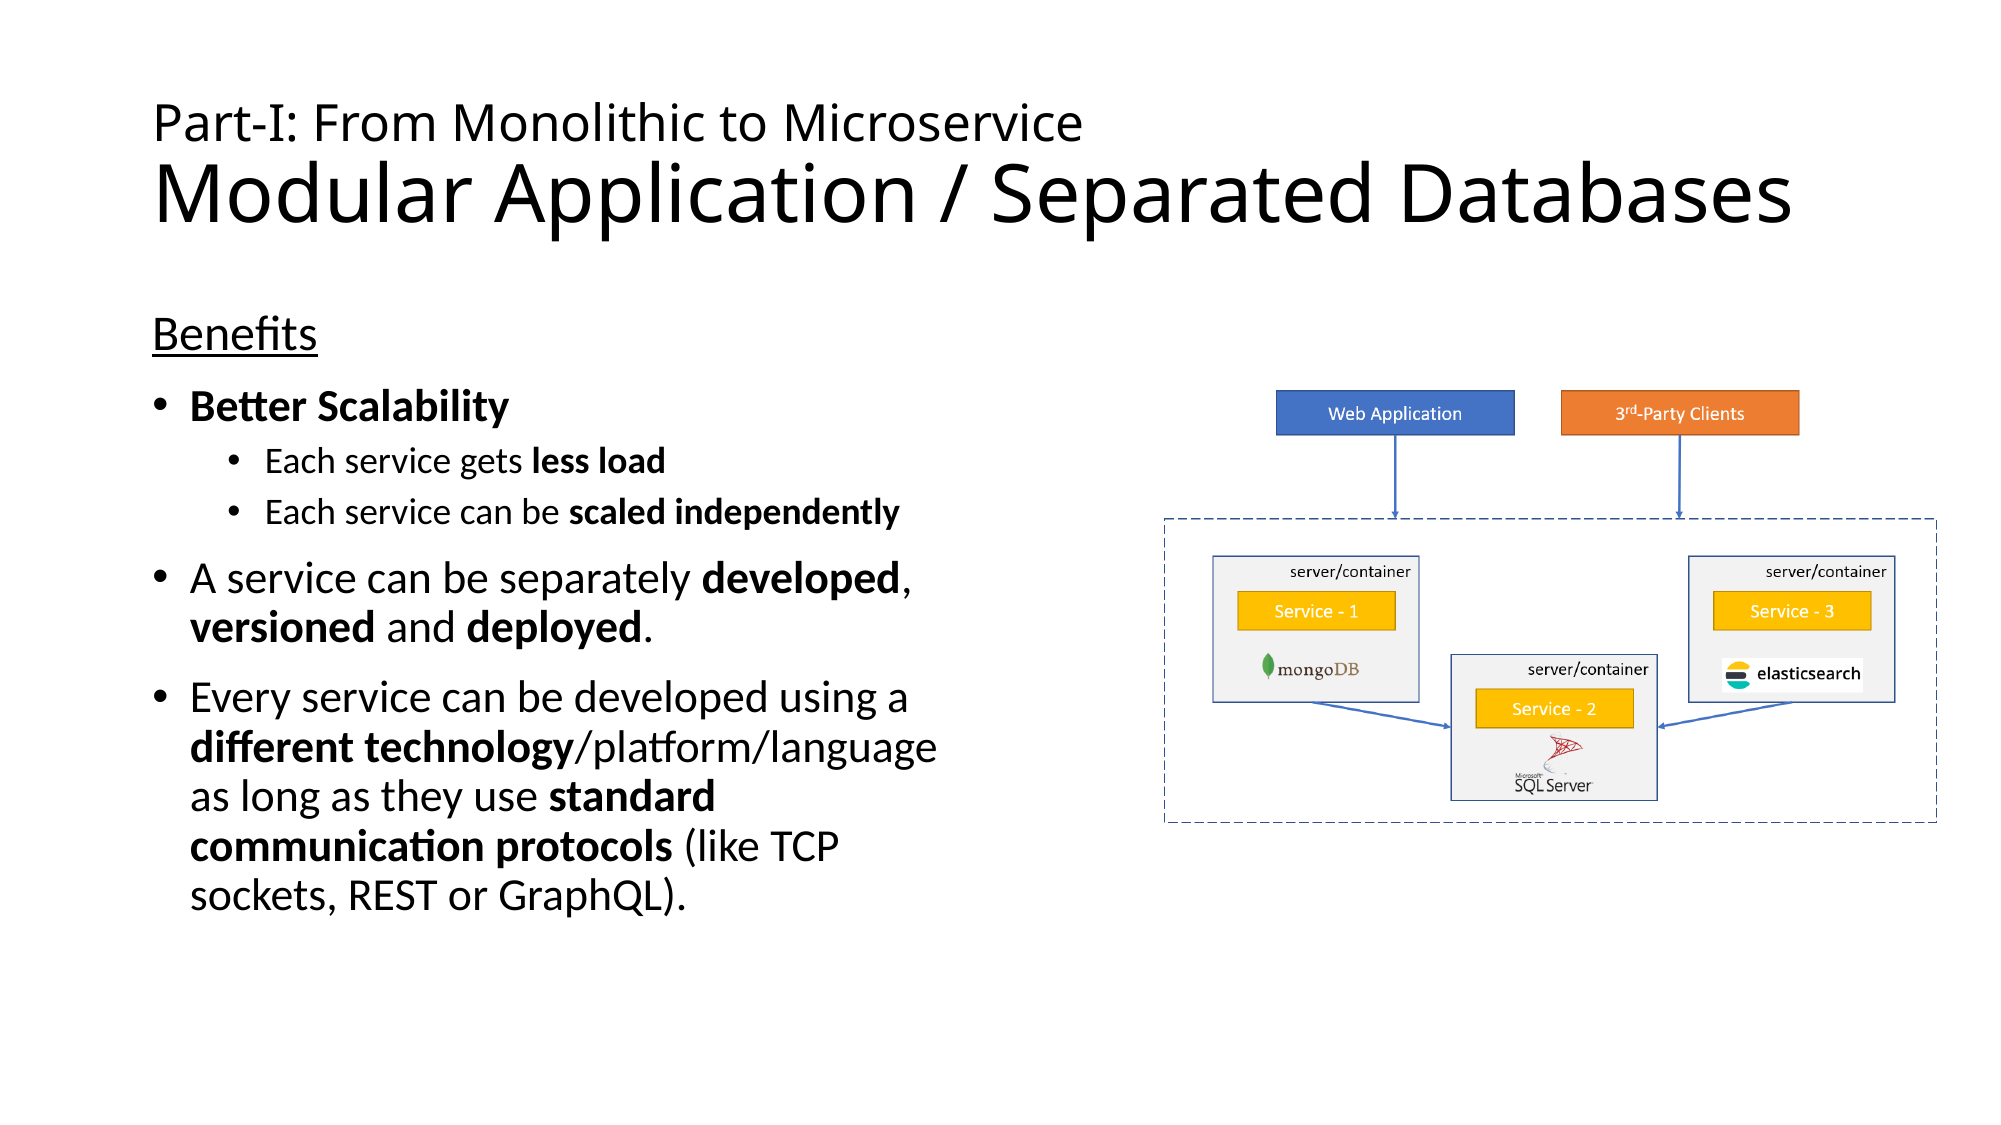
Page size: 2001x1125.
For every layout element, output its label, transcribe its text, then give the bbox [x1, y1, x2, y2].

list Benefits Better Scalability Each service gets less load Each service can be scaled independently A service can be separately developed, versioned and deployed. Every service can be developed using a different technology/platform/language as long as they use standard communication protocols (like TCP sockets, REST or GraphQL). [137, 299, 1000, 1014]
title Part-I: From Monolithic to Microservice Modular Application / Separated Databases [137, 59, 1863, 278]
picture [1159, 380, 1944, 828]
